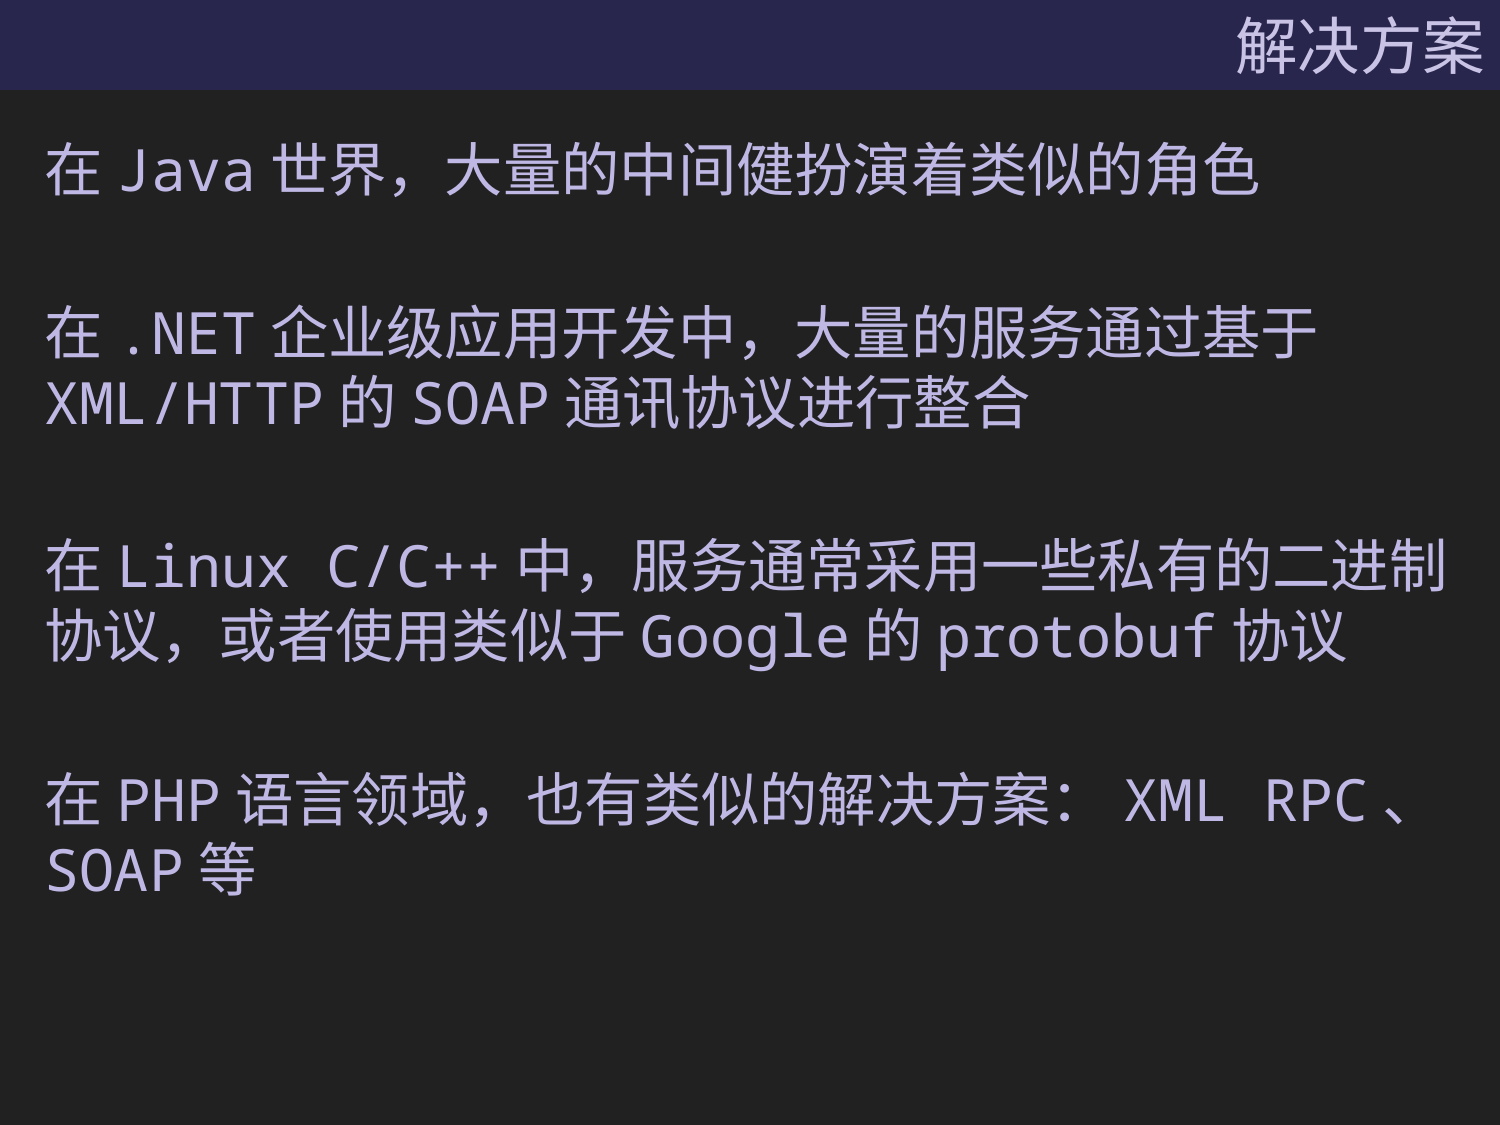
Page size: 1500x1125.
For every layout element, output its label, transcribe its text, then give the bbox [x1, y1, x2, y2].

title 解决方案 [0, 0, 1500, 90]
list 在Java世界，大量的中间健扮演着类似的角色 在.NET企业级应用开发中，大量的服务通过基于XML/HTTP的SOAP通讯协议进行整合 在Linux C/C++中，服务通常采用一些私有的二进制协议，或者使用类似于Google的protobuf协议 在PHP语言领域，也有类似的解决方案：XML RPC、SOAP等 [29, 125, 1471, 1094]
